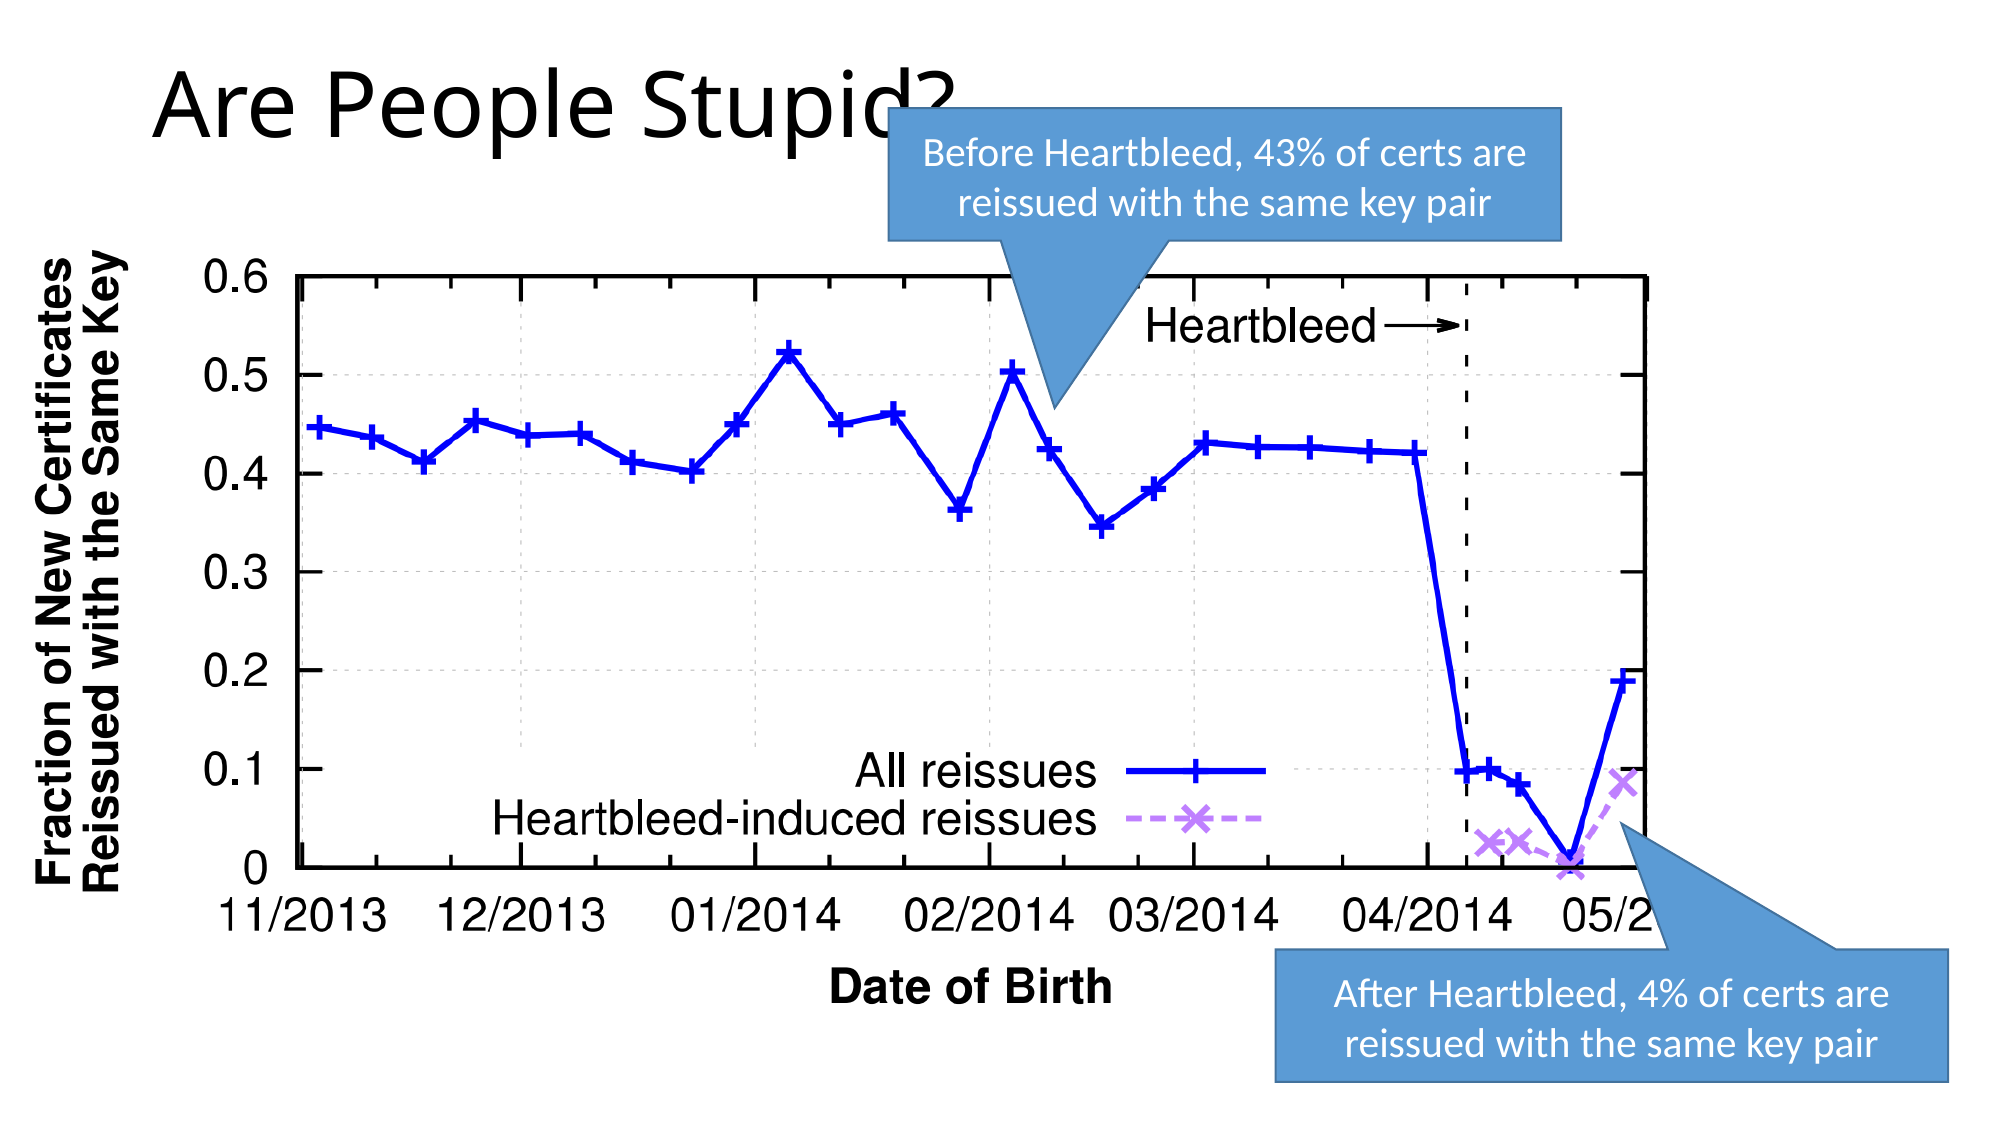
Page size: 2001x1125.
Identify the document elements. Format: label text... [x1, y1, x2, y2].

text_box Before Heartbleed, 43% of certs are reissued with the same key pair [887, 107, 1563, 232]
text_box After Heartbleed, 4% of certs are reissued with the same key pair [1274, 898, 1950, 1083]
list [26, 232, 1752, 1023]
title Are People Stupid? [137, 0, 1863, 217]
